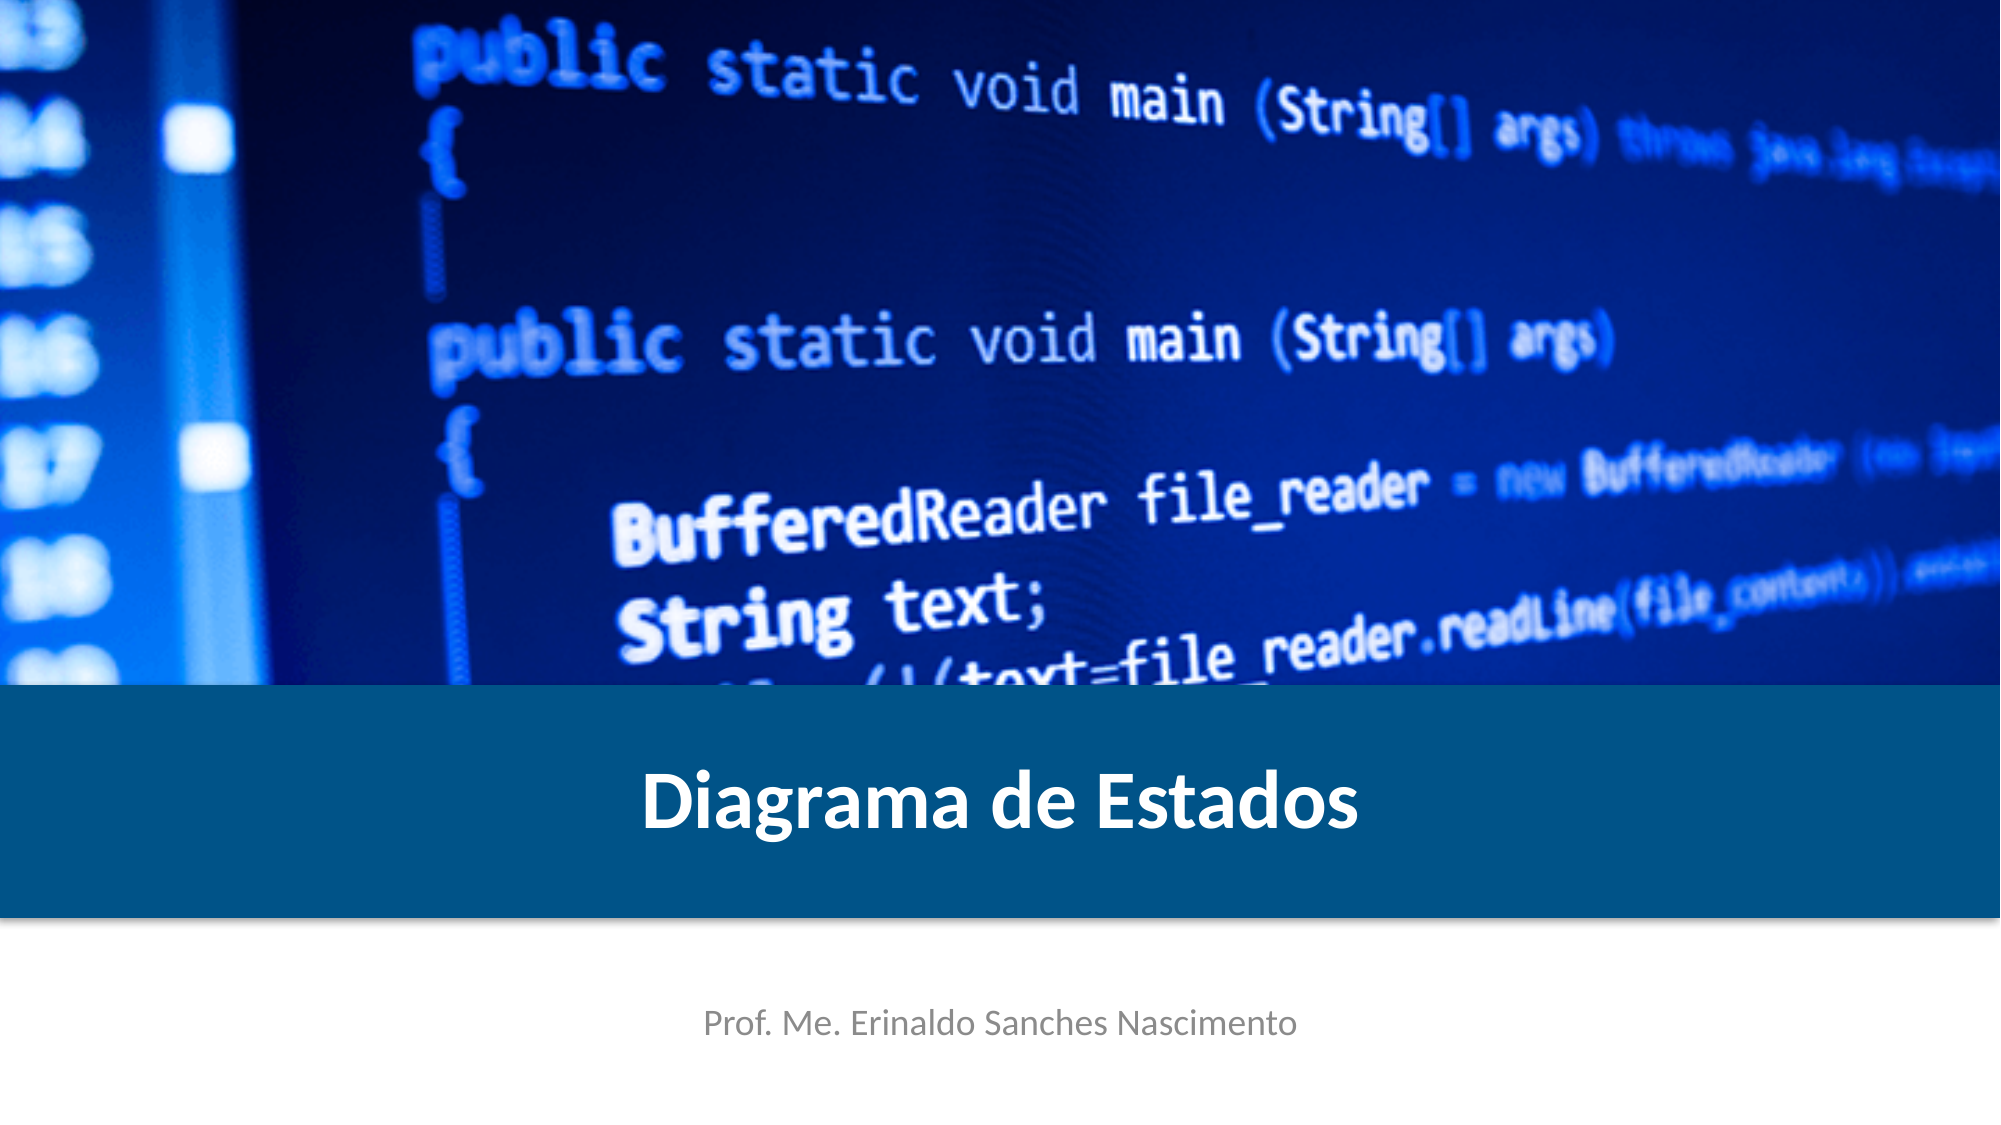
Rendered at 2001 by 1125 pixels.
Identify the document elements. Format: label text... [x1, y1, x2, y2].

title Diagrama de Estados [0, 686, 2000, 918]
list Prof. Me. Erinaldo Sanches Nascimento [0, 975, 2000, 1071]
picture [0, 0, 2000, 686]
